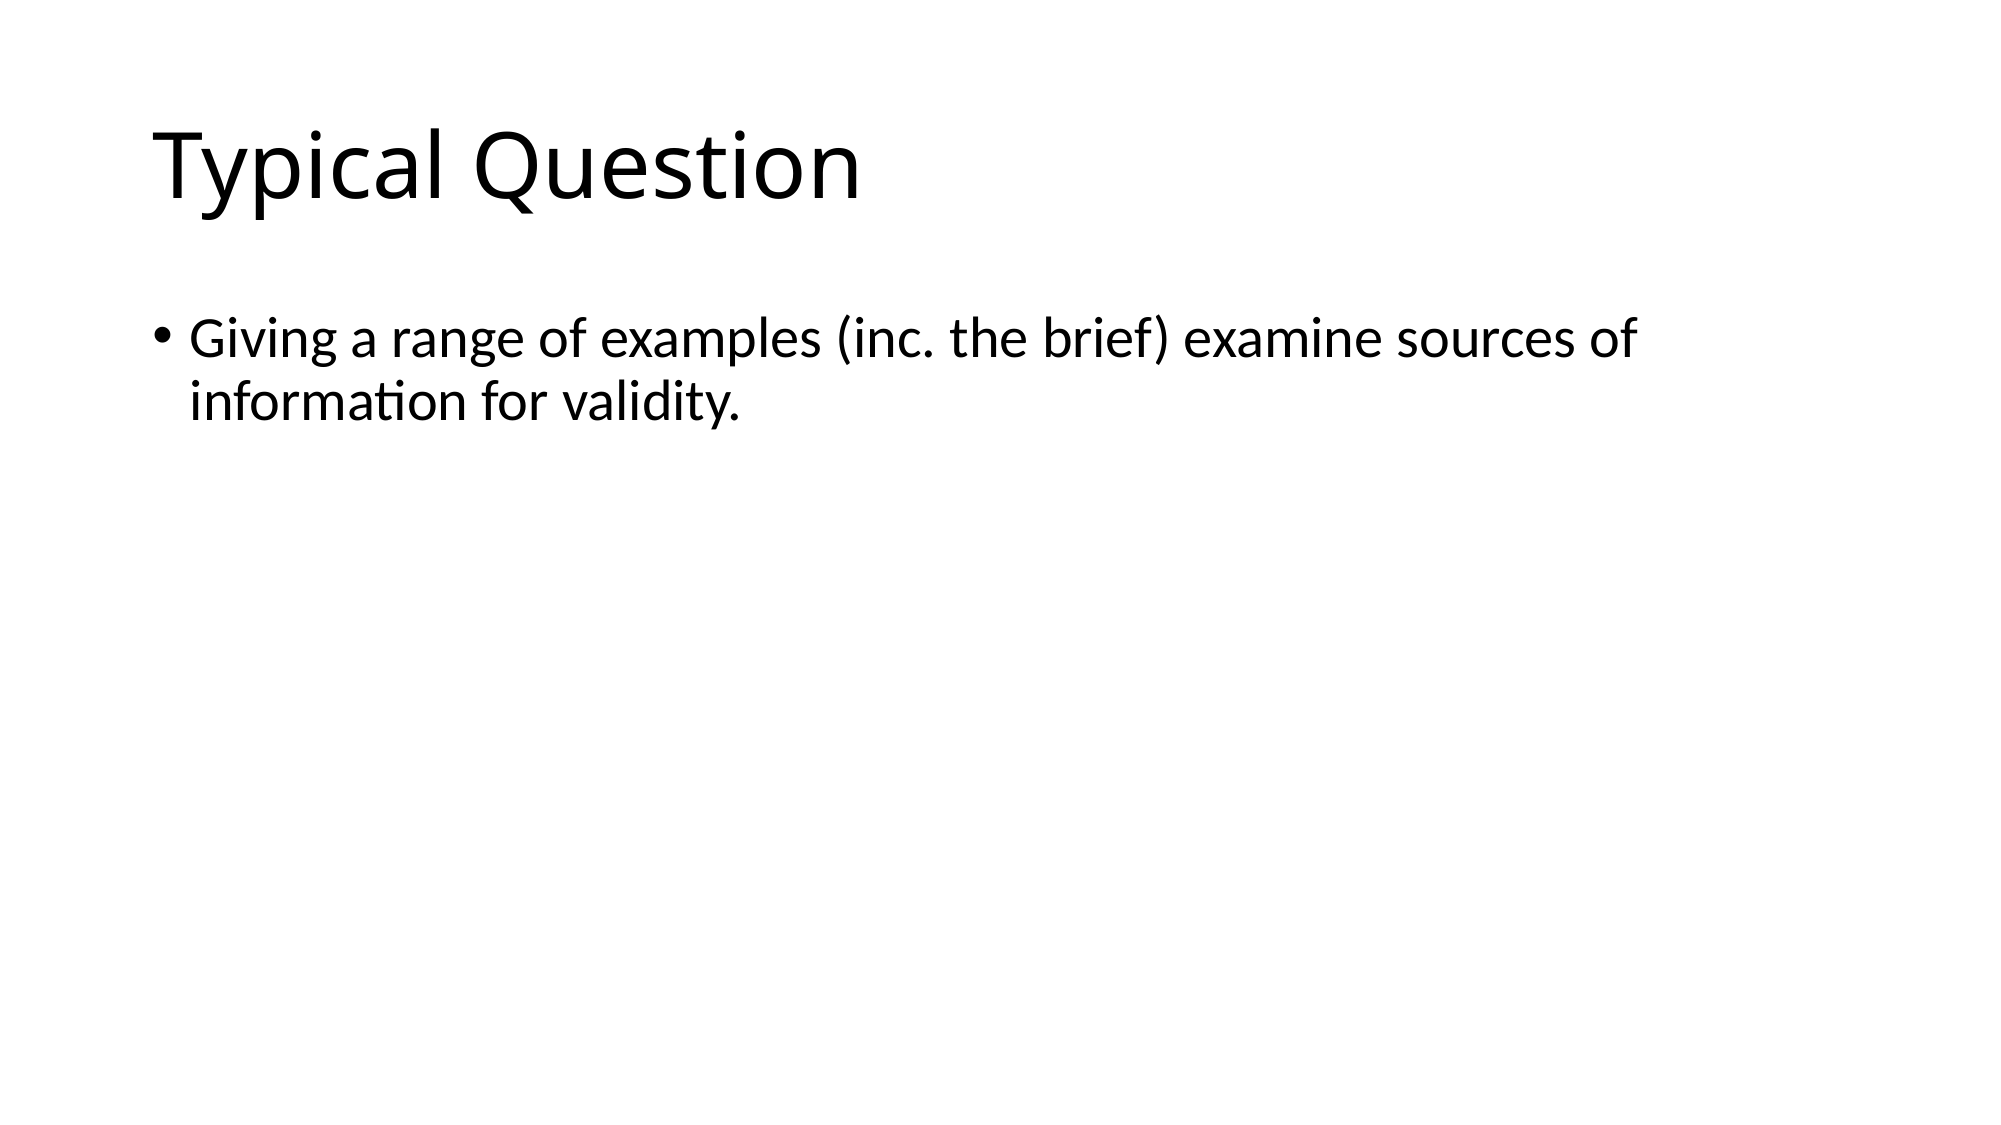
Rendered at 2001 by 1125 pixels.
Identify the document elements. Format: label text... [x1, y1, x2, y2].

list Giving a range of examples (inc. the brief) examine sources of information for validity. [137, 299, 1863, 1014]
title Typical Question [137, 59, 1863, 278]
